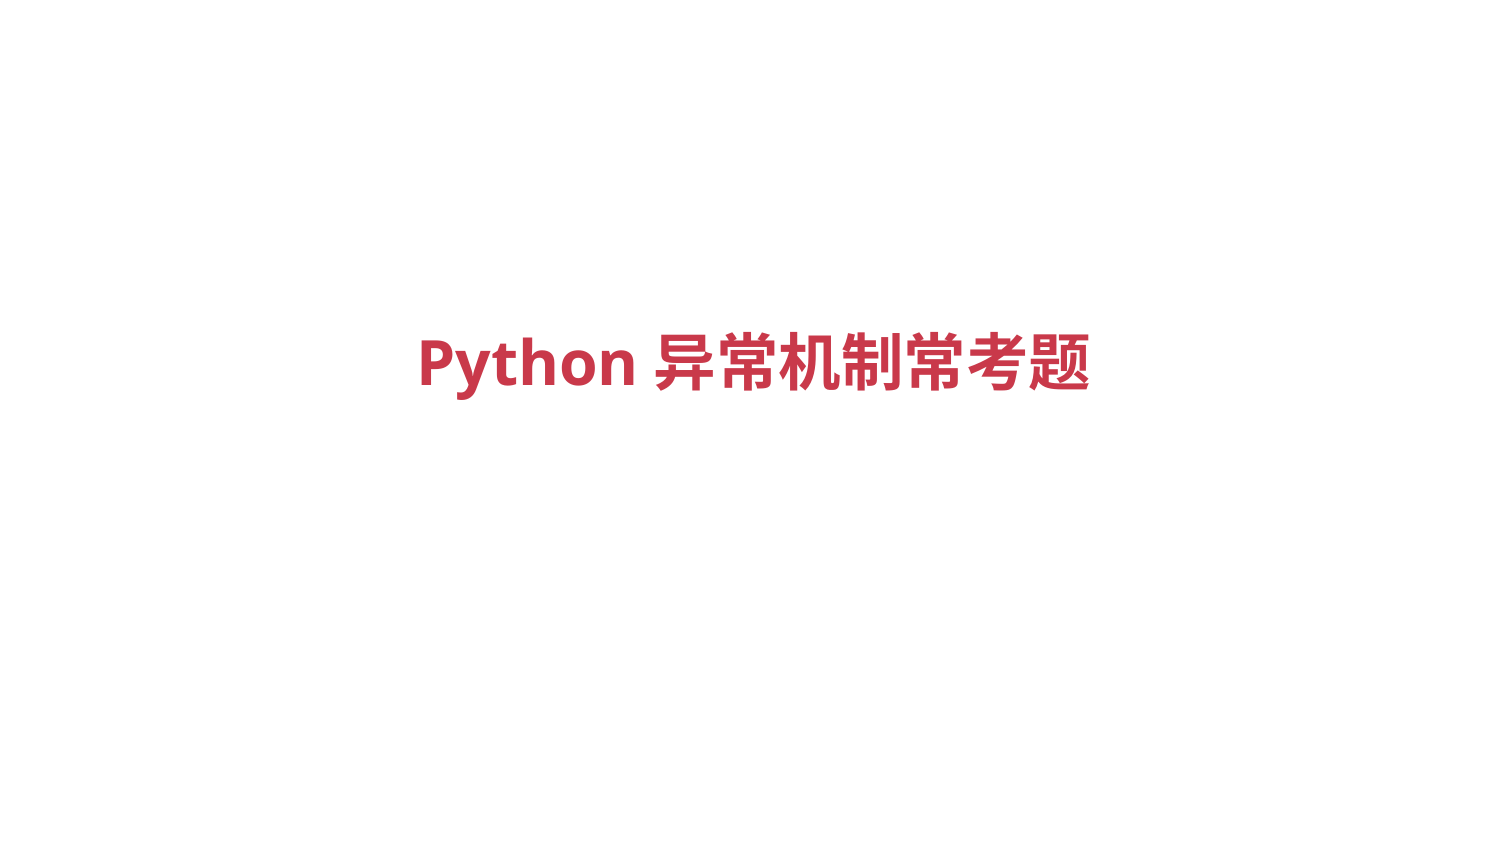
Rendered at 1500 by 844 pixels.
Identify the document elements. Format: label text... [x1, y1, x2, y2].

text_box Python异常机制常考题 [401, 315, 1107, 406]
